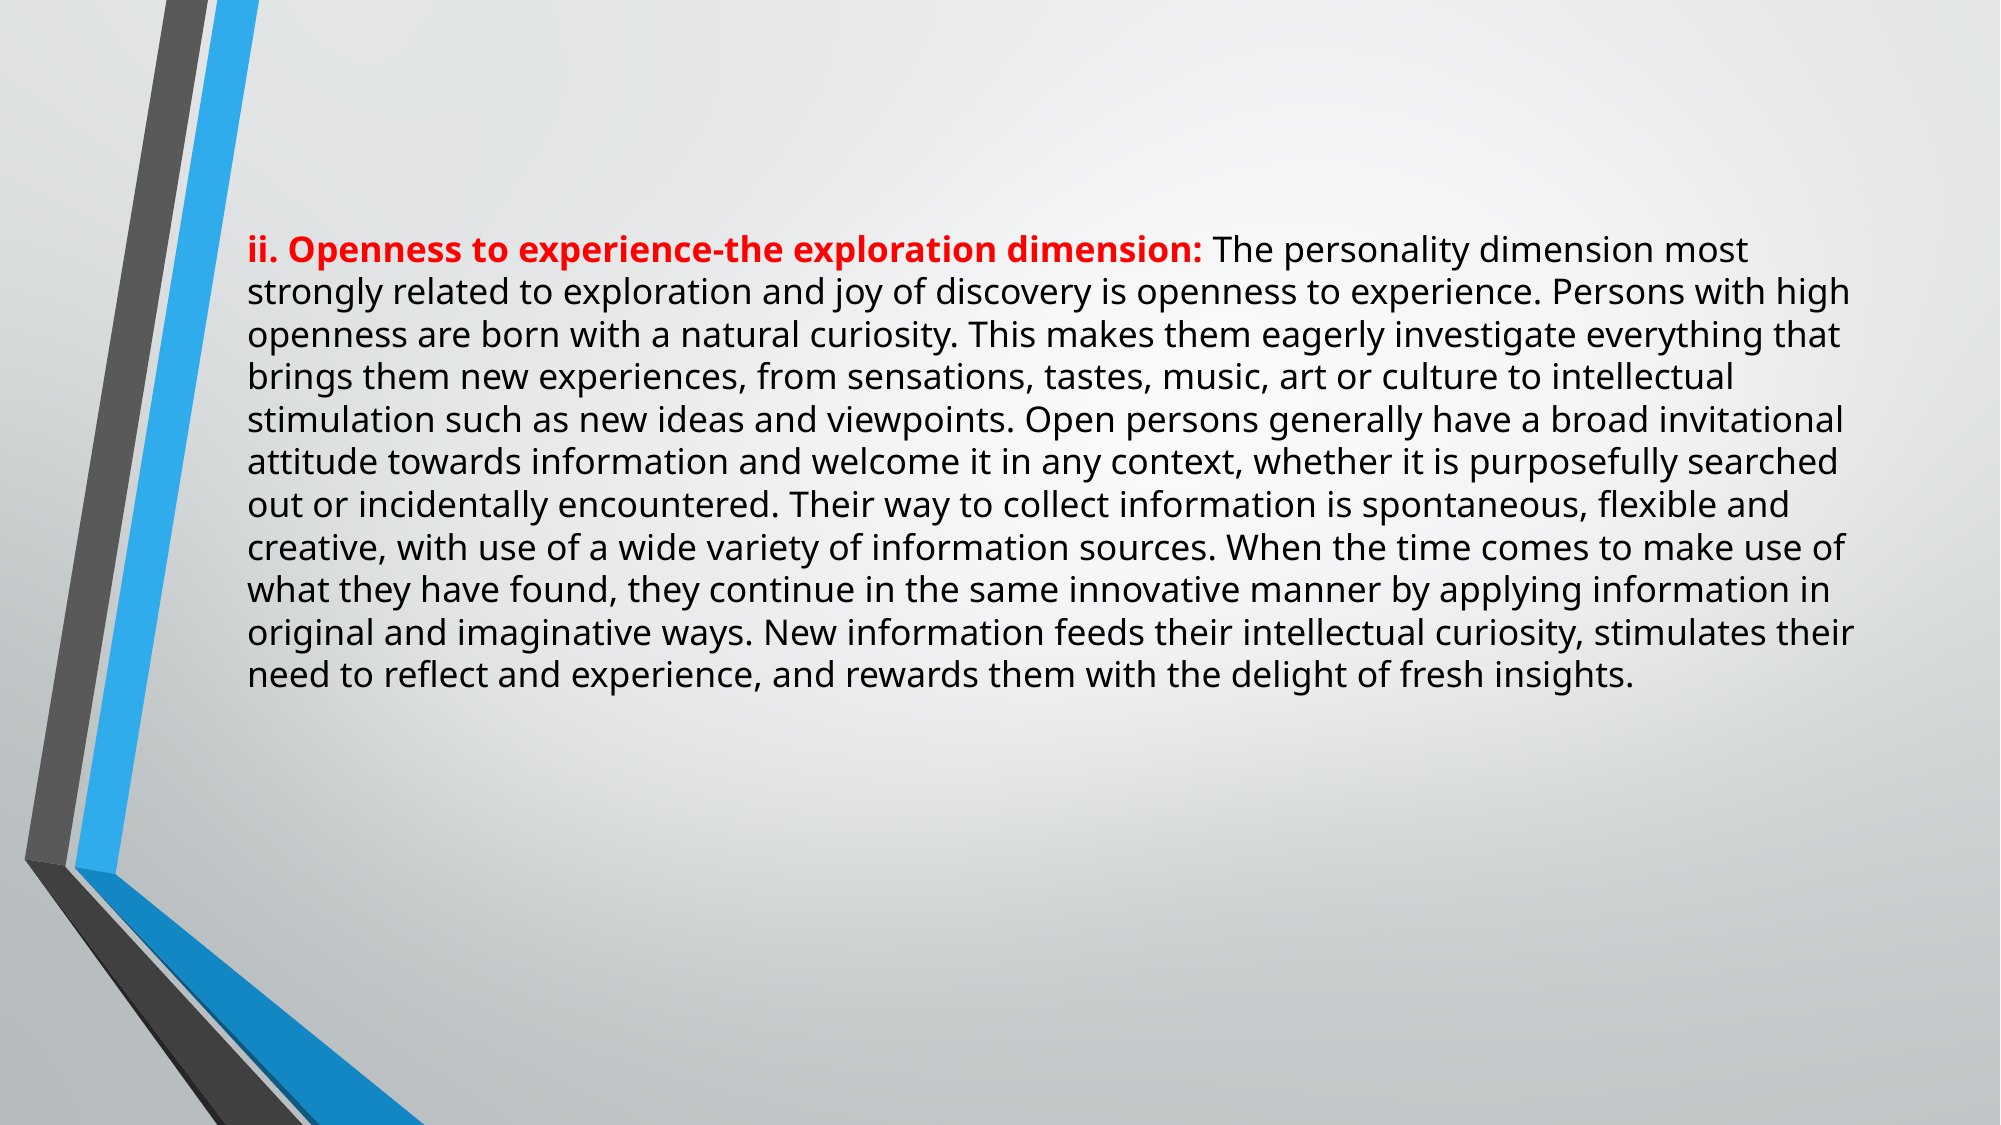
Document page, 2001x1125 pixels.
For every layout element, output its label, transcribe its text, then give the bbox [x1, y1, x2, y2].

list ii. Openness to experience-the exploration dimension: The personality dimension most strongly related to exploration and joy of discovery is openness to experience. Persons with high openness are born with a natural curiosity. This makes them eagerly investigate everything that brings them new experiences, from sensations, tastes, music, art or culture to intellectual stimulation such as new ideas and viewpoints. Open persons generally have a broad invitational attitude towards information and welcome it in any context, whether it is purposefully searched out or incidentally encountered. Their way to collect information is spontaneous, flexible and creative, with use of a wide variety of information sources. When the time comes to make use of what they have found, they continue in the same innovative manner by applying information in original and imaginative ways. New information feeds their intellectual curiosity, stimulates their need to reflect and experience, and rewards them with the delight of fresh insights. [232, 204, 1876, 718]
